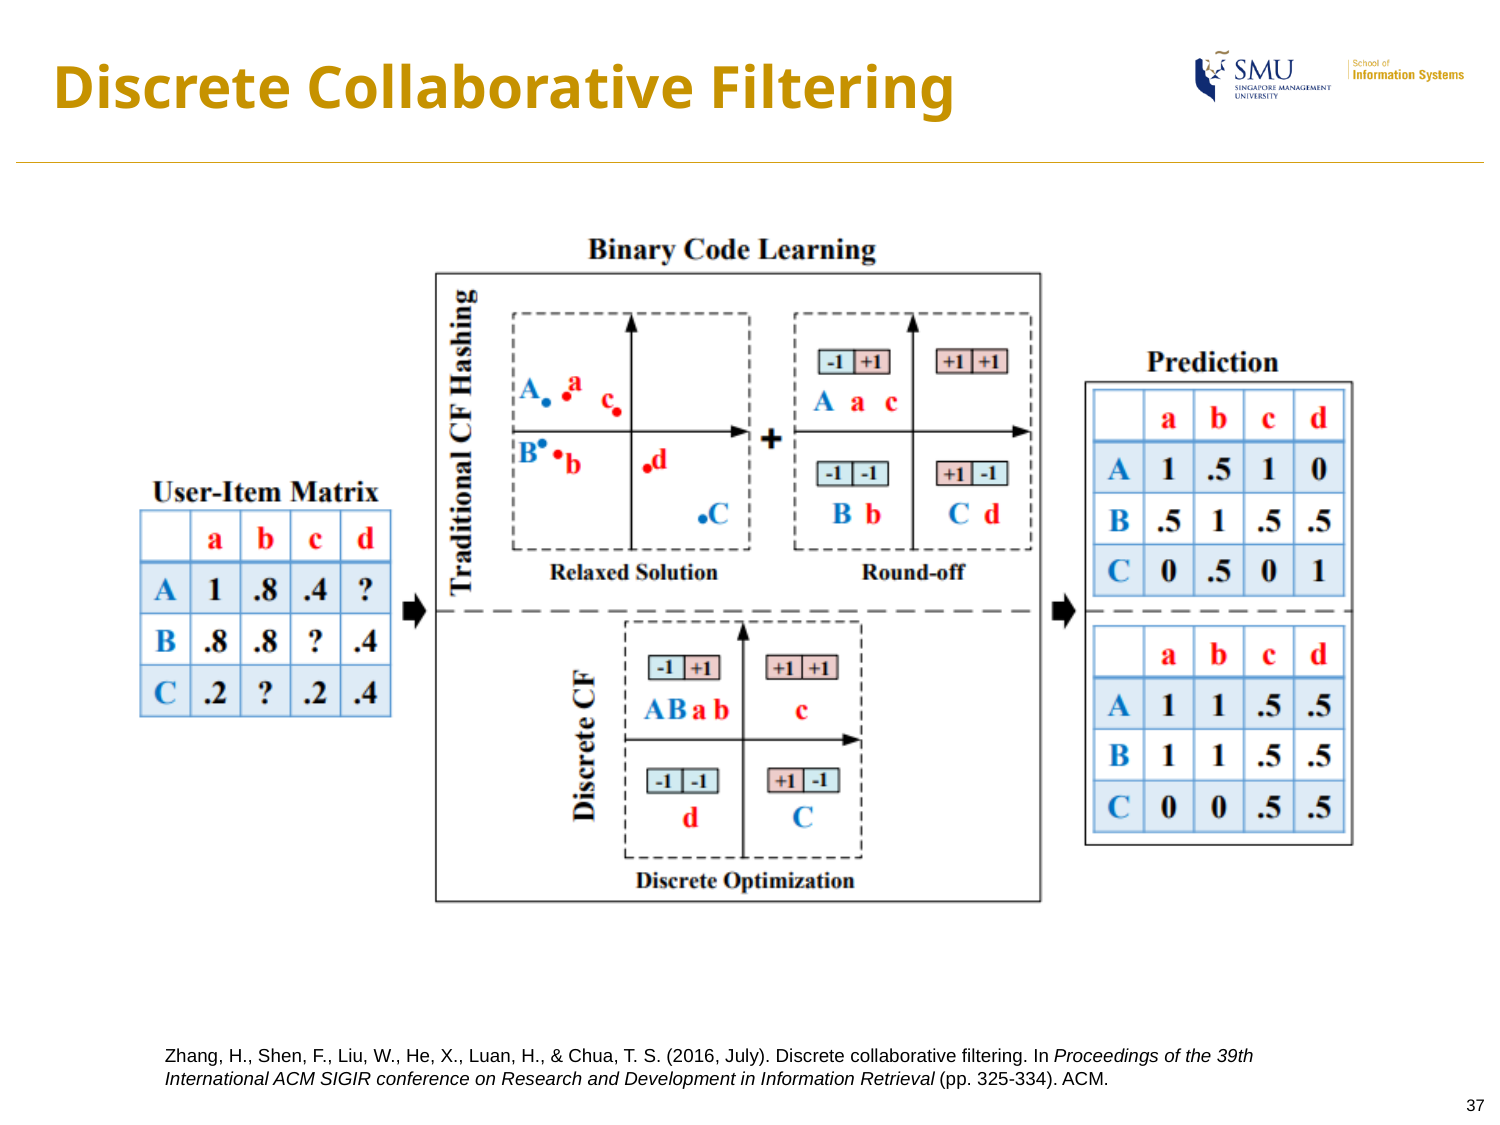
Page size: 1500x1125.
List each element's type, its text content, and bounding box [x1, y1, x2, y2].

text_box Zhang, H., Shen, F., Liu, W., He, X., Luan, H., & Chua, T. S. (2016, July). Discrete collaborative filtering. In Proceedings of the 39th International ACM SIGIR conference on Research and Development in Information Retrieval (pp. 325-334). ACM. [149, 1036, 1350, 1097]
slide_number 37 [1287, 1087, 1500, 1125]
picture [124, 206, 1376, 919]
picture [1175, 29, 1484, 122]
text_box Discrete Collaborative Filtering [37, 42, 1113, 128]
